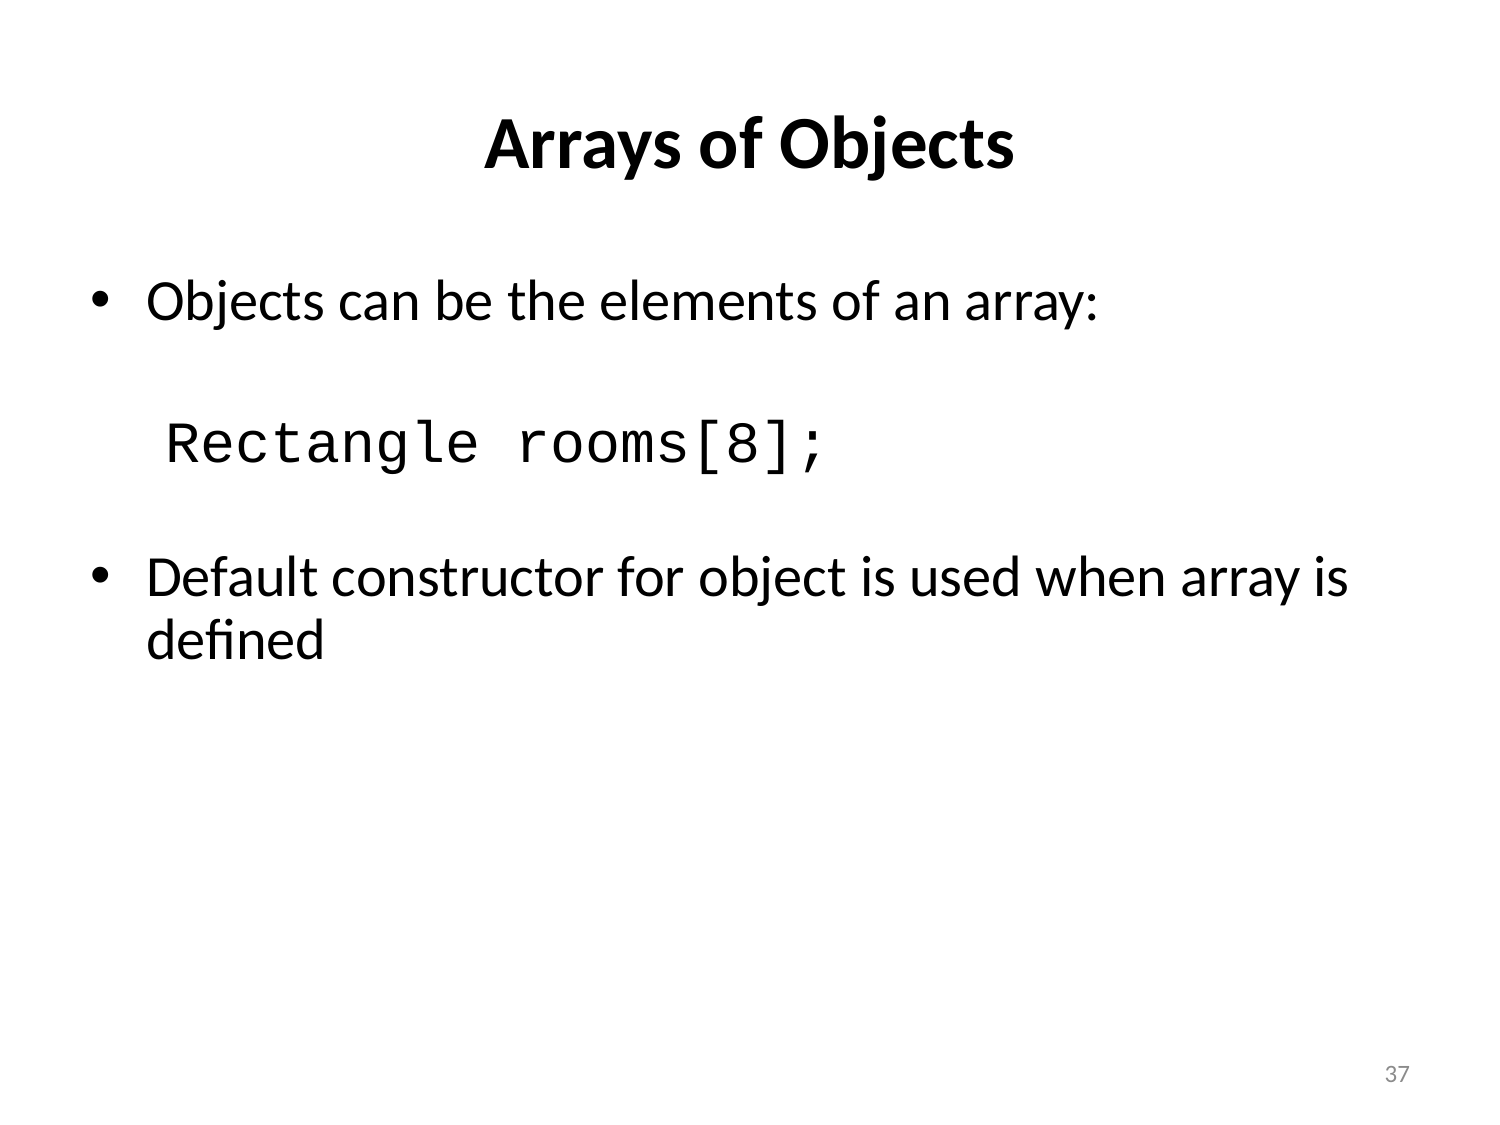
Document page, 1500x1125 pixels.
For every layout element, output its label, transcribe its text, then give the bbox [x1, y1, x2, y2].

slide_number 37 [1074, 1042, 1425, 1103]
title Arrays of Objects [75, 45, 1425, 233]
list Objects can be the elements of an array: Rectangle rooms[8]; Default constructor for object is used when array is defined [75, 262, 1425, 1005]
